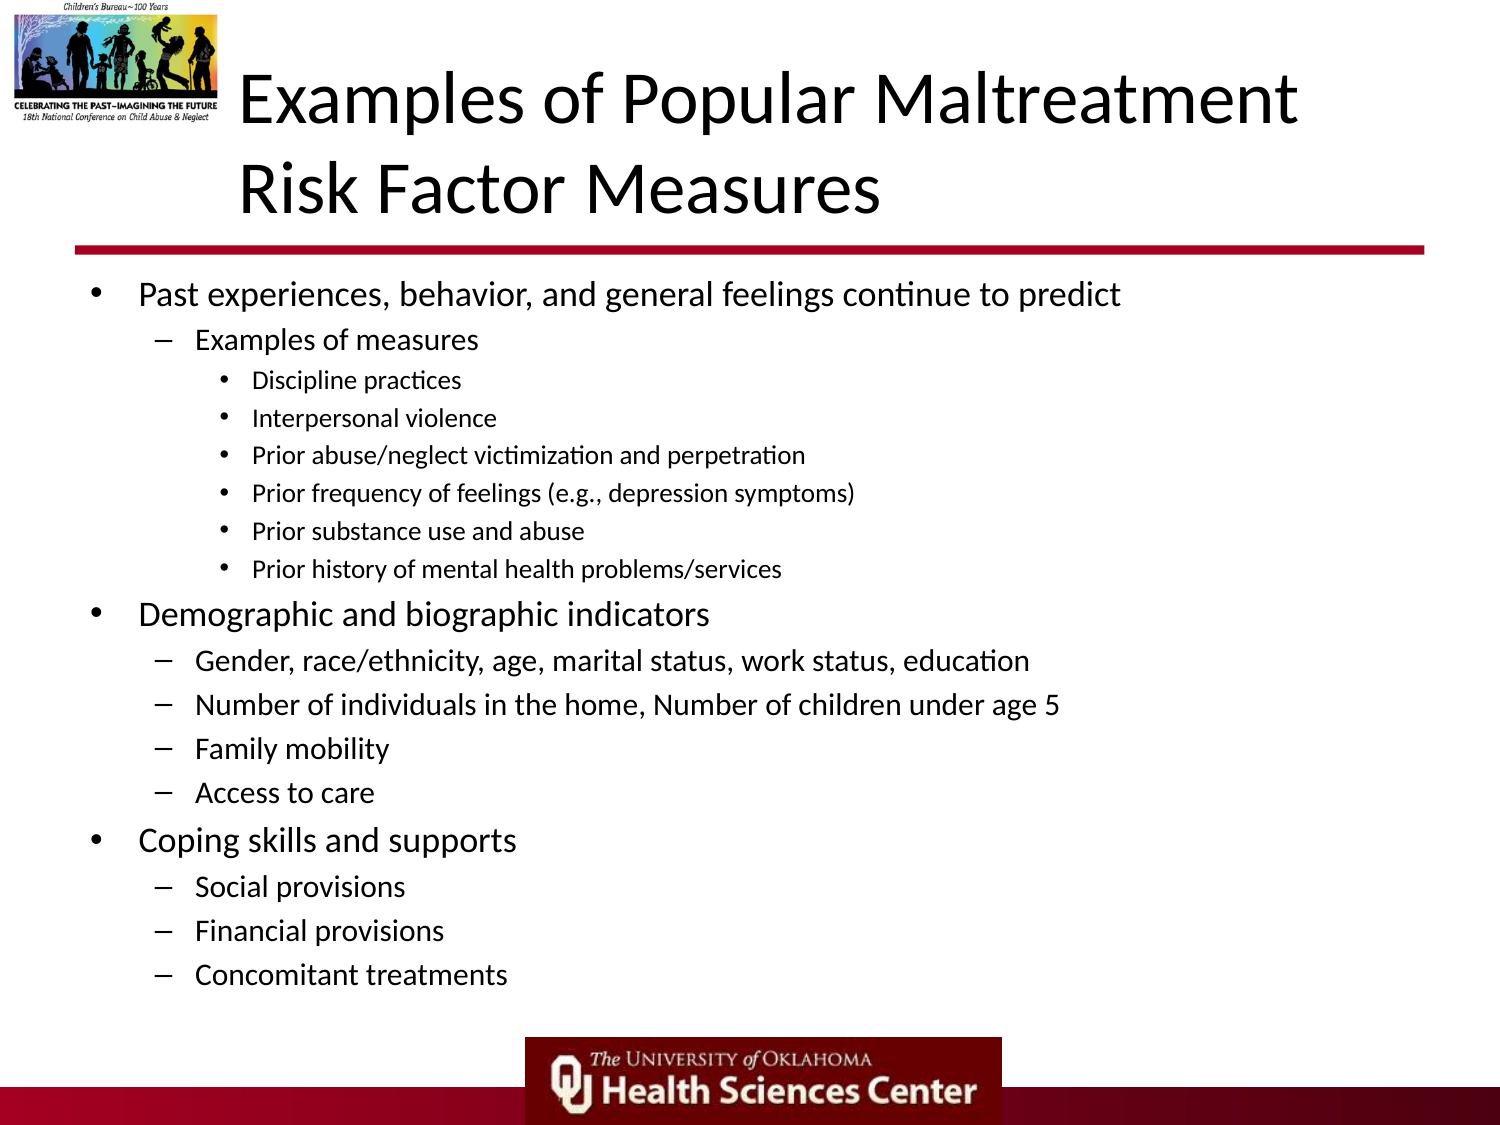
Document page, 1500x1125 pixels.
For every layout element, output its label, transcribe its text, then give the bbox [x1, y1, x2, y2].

list Past experiences, behavior, and general feelings continue to predict Examples of measures Discipline practices Interpersonal violence Prior abuse/neglect victimization and perpetration Prior frequency of feelings (e.g., depression symptoms) Prior substance use and abuse Prior history of mental health problems/services Demographic and biographic indicators Gender, race/ethnicity, age, marital status, work status, education Number of individuals in the home, Number of children under age 5 Family mobility Access to care Coping skills and supports Social provisions Financial provisions Concomitant treatments [75, 262, 1425, 1005]
text_box [0, 1087, 519, 1125]
text_box [1005, 1087, 1500, 1125]
picture [524, 1037, 1002, 1125]
picture [8, 0, 224, 126]
title Examples of Popular Maltreatment Risk Factor Measures [223, 45, 1425, 233]
